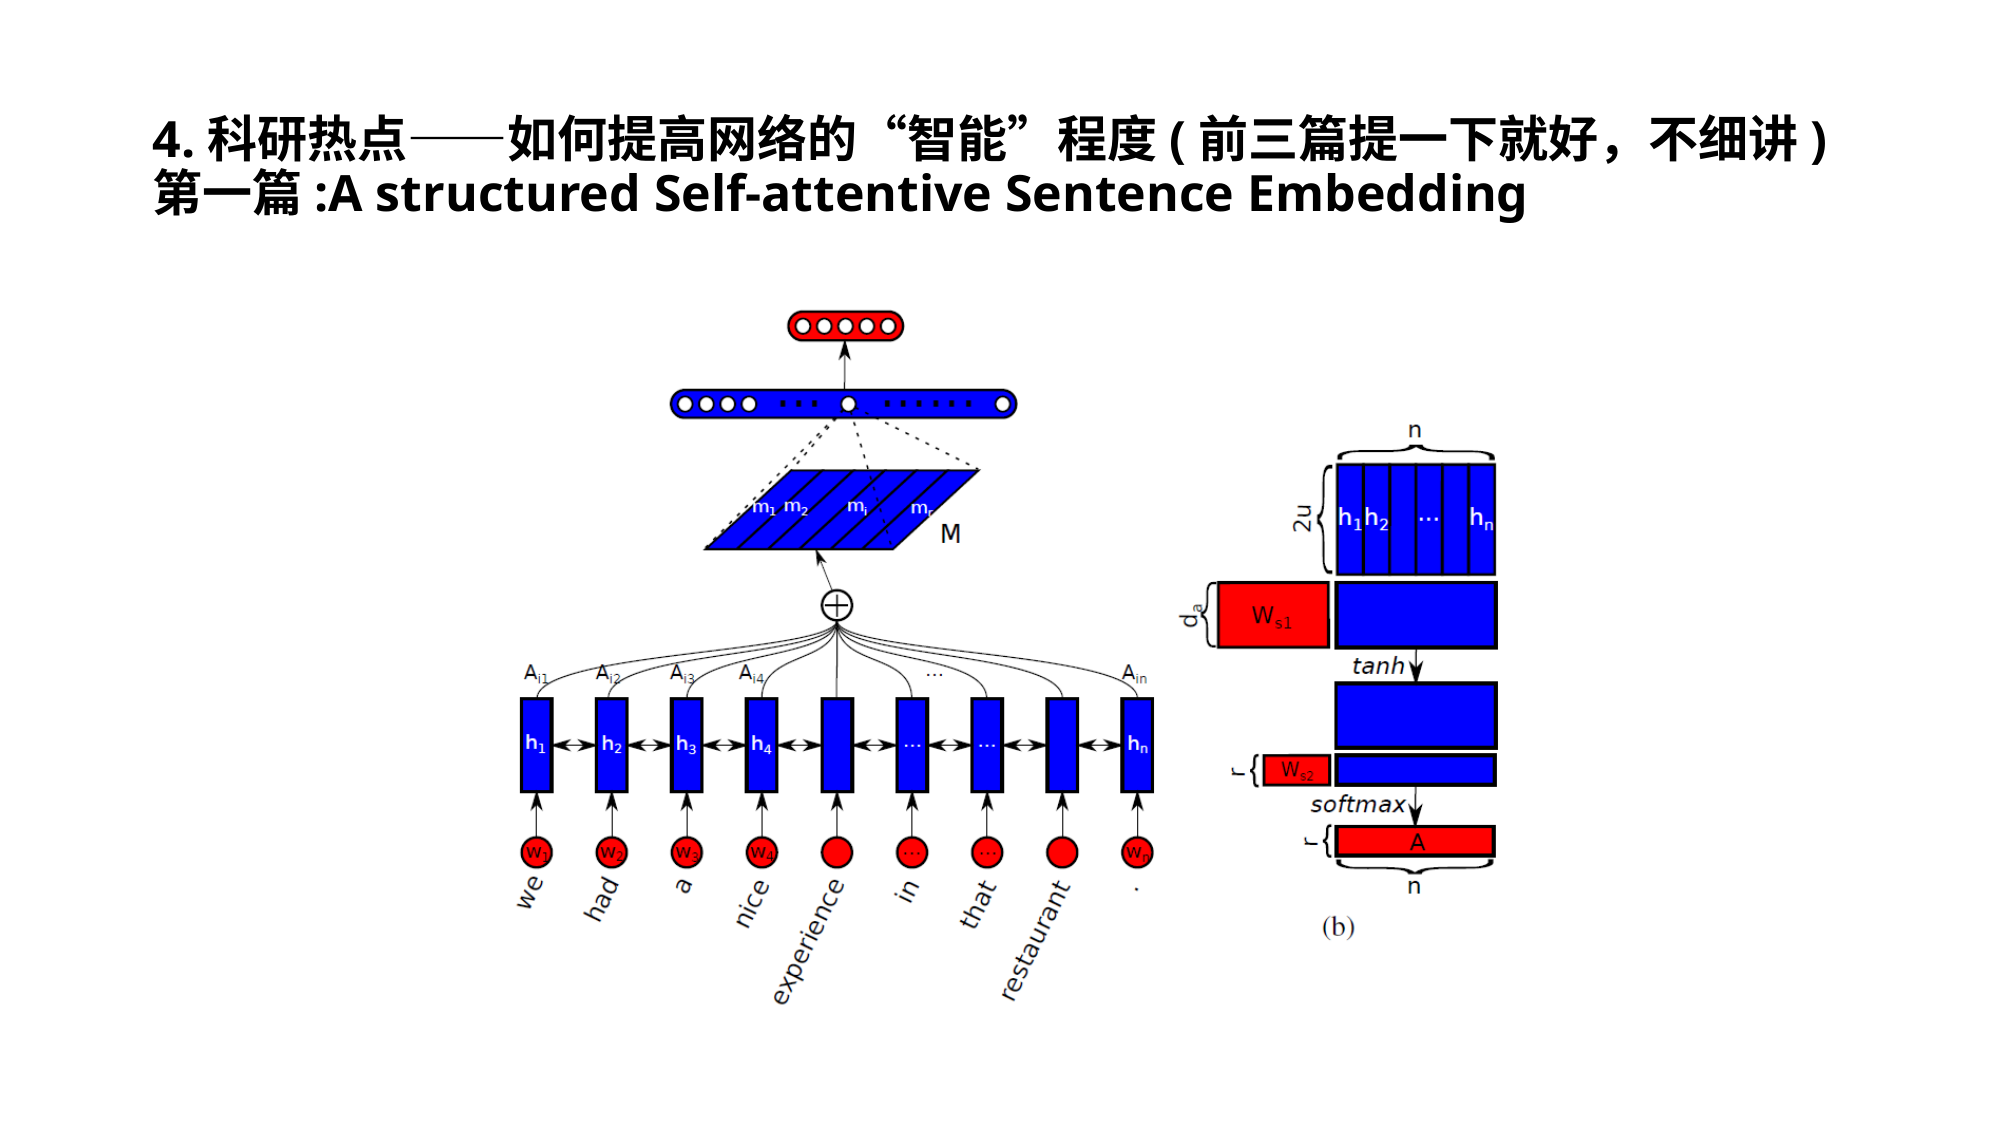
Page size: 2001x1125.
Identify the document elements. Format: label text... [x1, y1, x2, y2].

title 4.科研热点——如何提高网络的“智能”程度(前三篇提一下就好，不细讲) 第一篇:A structured Self-attentive Sentence Embedding [137, 59, 1863, 278]
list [483, 299, 1517, 1014]
